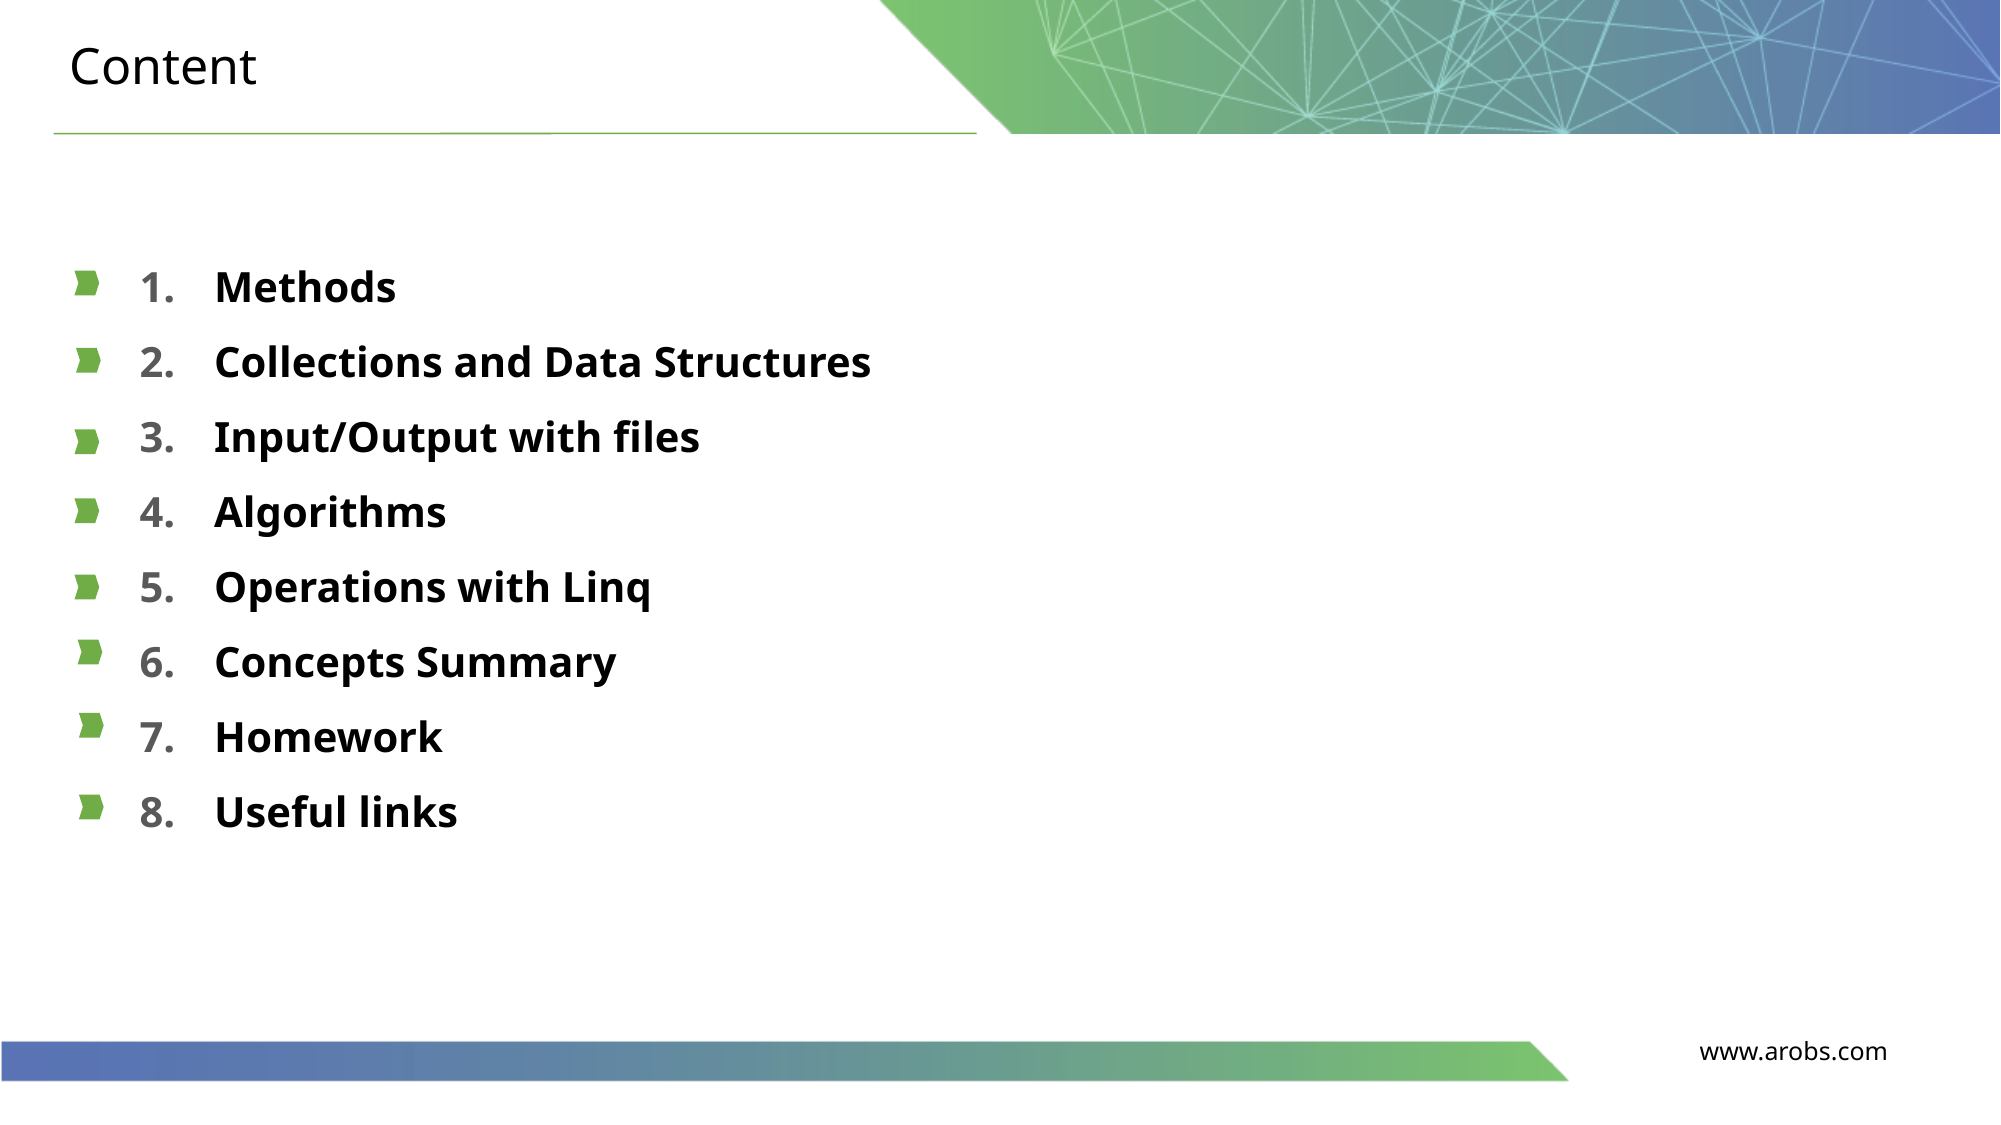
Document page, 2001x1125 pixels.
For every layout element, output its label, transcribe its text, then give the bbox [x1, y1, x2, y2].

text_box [1608, 1029, 1980, 1095]
picture [746, 0, 2000, 134]
text_box Methods Collections and Data Structures Input/Output with files Algorithms Operations with Linq Concepts Summary Homework Useful links [124, 228, 1092, 844]
text_box [74, 498, 100, 524]
text_box [78, 712, 104, 738]
text_box [74, 574, 100, 600]
text_box [74, 270, 100, 296]
text_box [76, 347, 101, 373]
text_box [77, 639, 103, 665]
title Content [54, 33, 746, 132]
text_box [78, 794, 104, 820]
picture [1, 1036, 1608, 1090]
text_box [74, 429, 100, 455]
